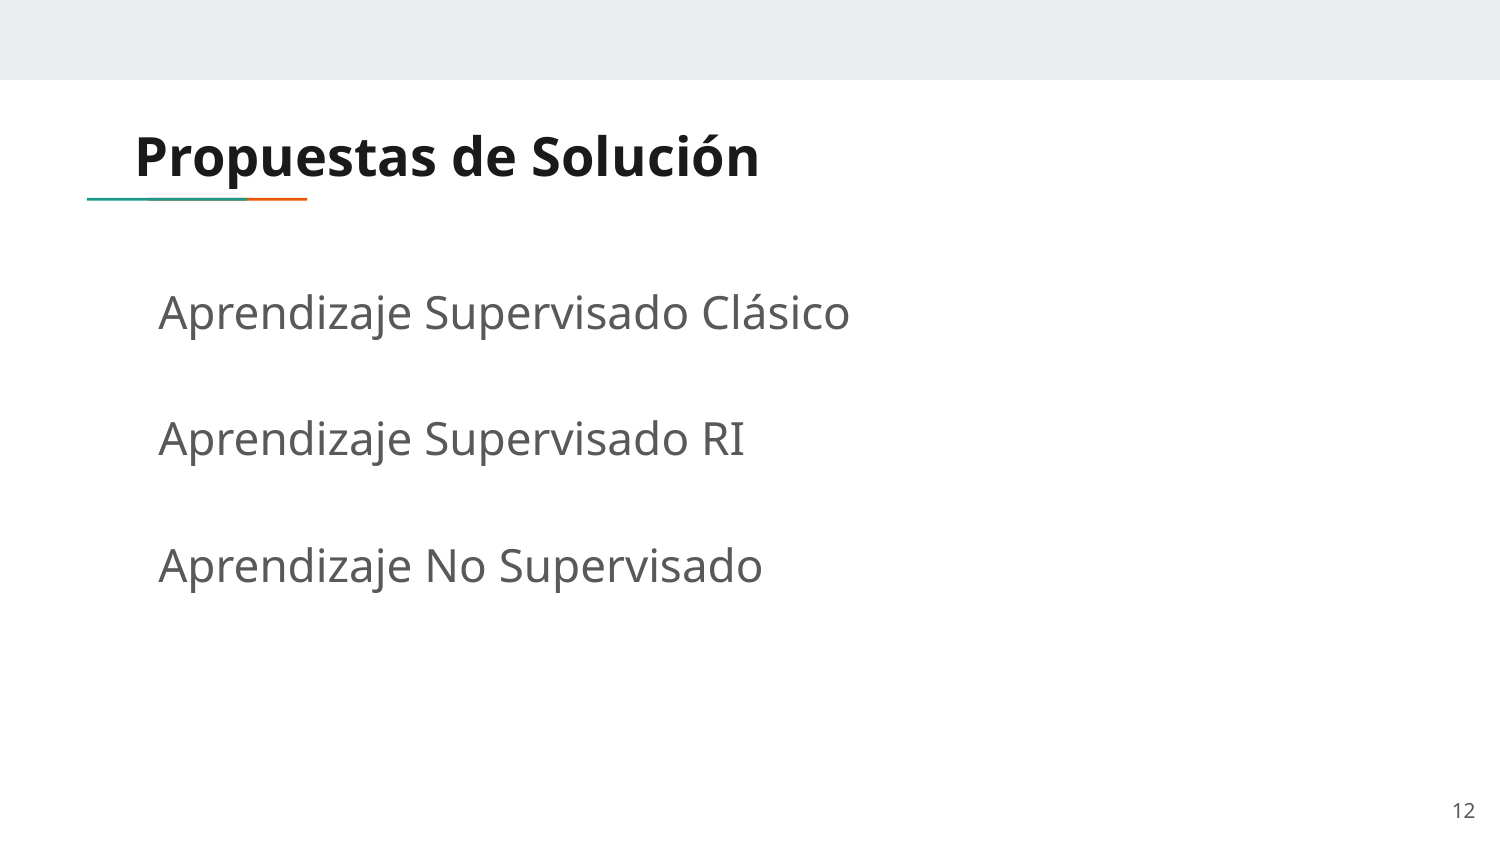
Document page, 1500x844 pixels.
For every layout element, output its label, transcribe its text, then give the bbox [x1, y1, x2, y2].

title Propuestas de Solución [119, 107, 1381, 196]
list Aprendizaje Supervisado Clásico Aprendizaje Supervisado RI Aprendizaje No Supervisado [119, 260, 1381, 632]
slide_number 12 [1400, 779, 1491, 844]
